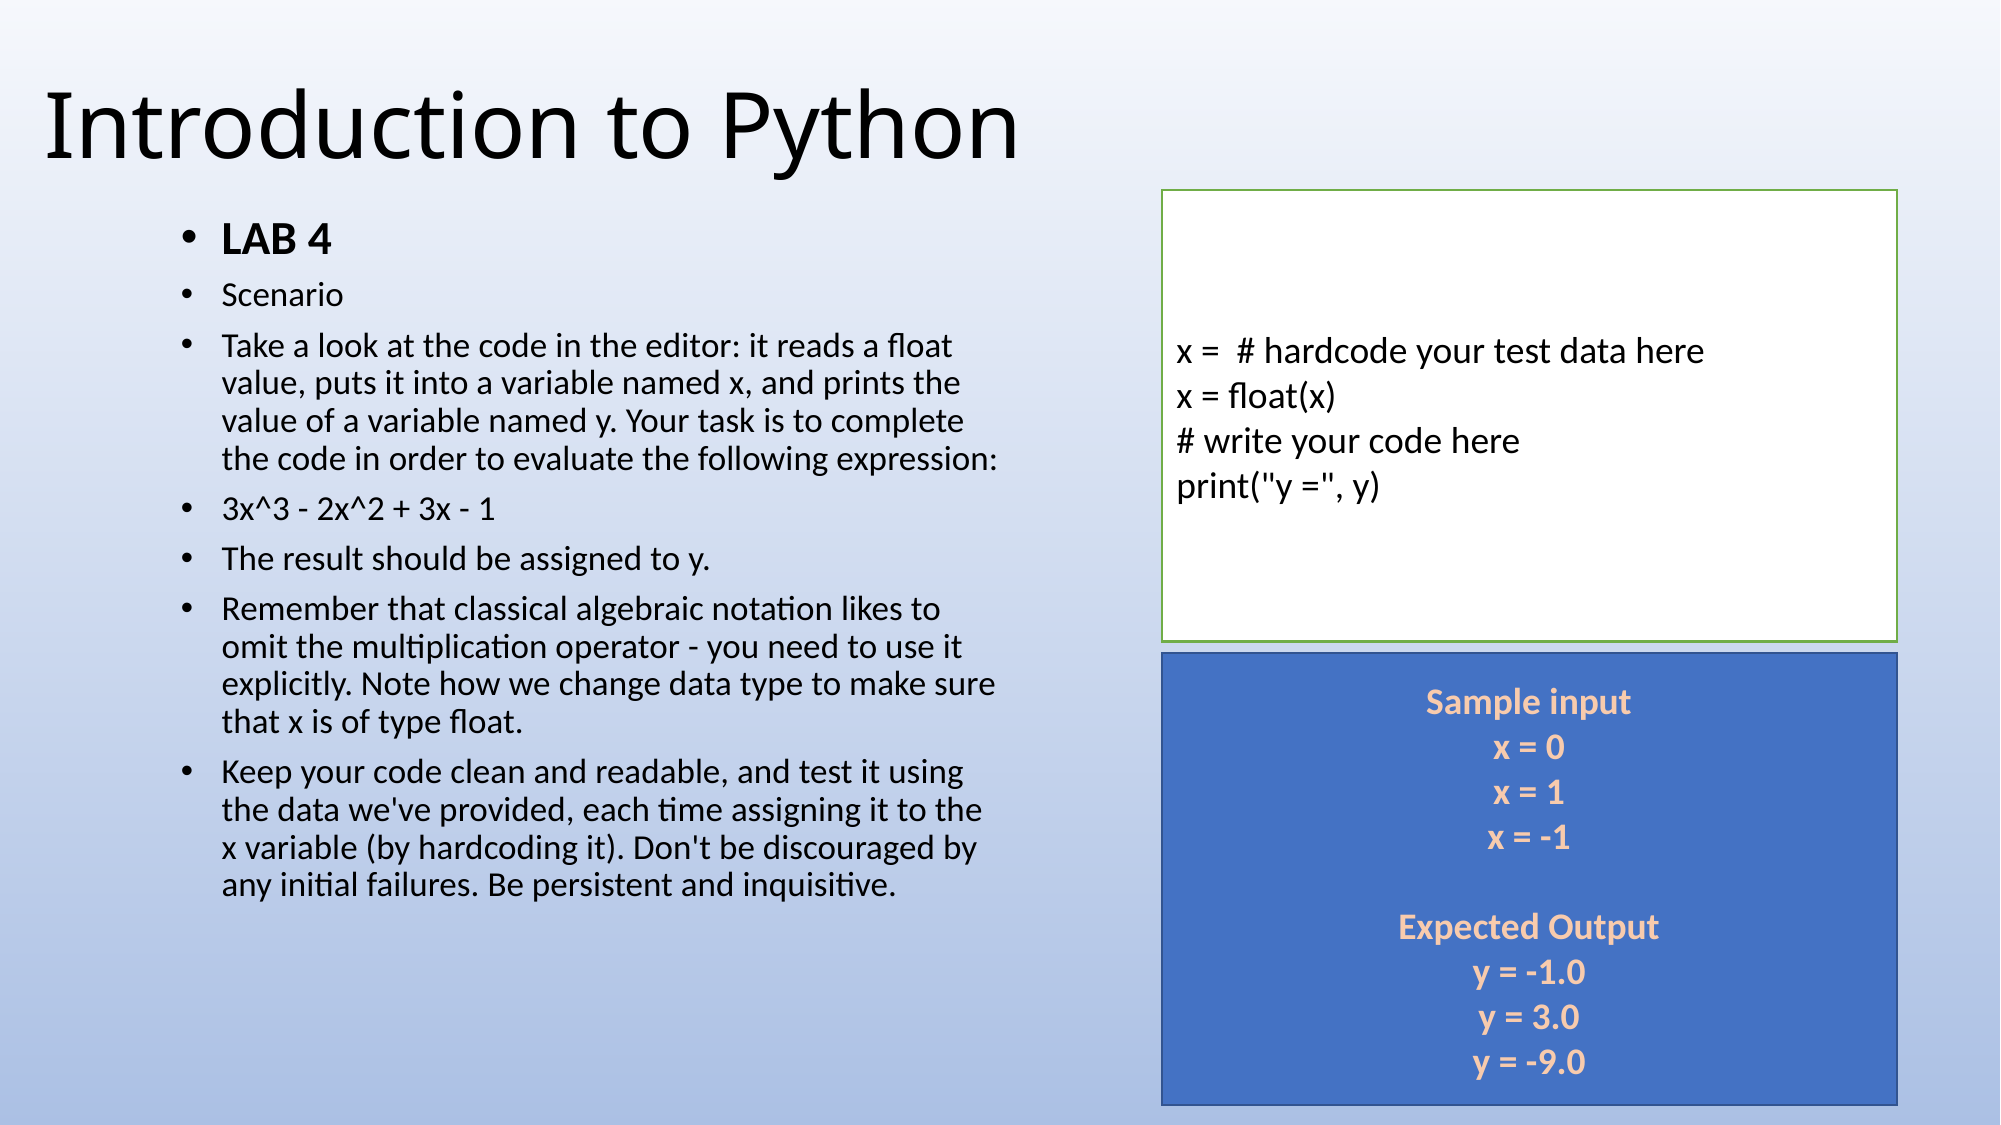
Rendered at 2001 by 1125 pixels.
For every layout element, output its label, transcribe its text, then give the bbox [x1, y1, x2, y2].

list LAB 4 Scenario Take a look at the code in the editor: it reads a float value, puts it into a variable named x, and prints the value of a variable named y. Your task is to complete the code in order to evaluate the following expression: 3x^3 - 2x^2 + 3x - 1 The result should be assigned to y. Remember that classical algebraic notation likes to omit the multiplication operator - you need to use it explicitly. Note how we change data type to make sure that x is of type float. Keep your code clean and readable, and test it using the data we've provided, each time assigning it to the x variable (by hardcoding it). Don't be discouraged by any initial failures. Be persistent and inquisitive. [165, 205, 1017, 920]
text_box Sample input x = 0 x = 1 x = -1 Expected Output y = -1.0 y = 3.0 y = -9.0 [1161, 652, 1898, 1106]
text_box x = # hardcode your test data here x = float(x) # write your code here print("y =", y) [1161, 189, 1898, 643]
title Introduction to Python [29, 19, 1755, 238]
